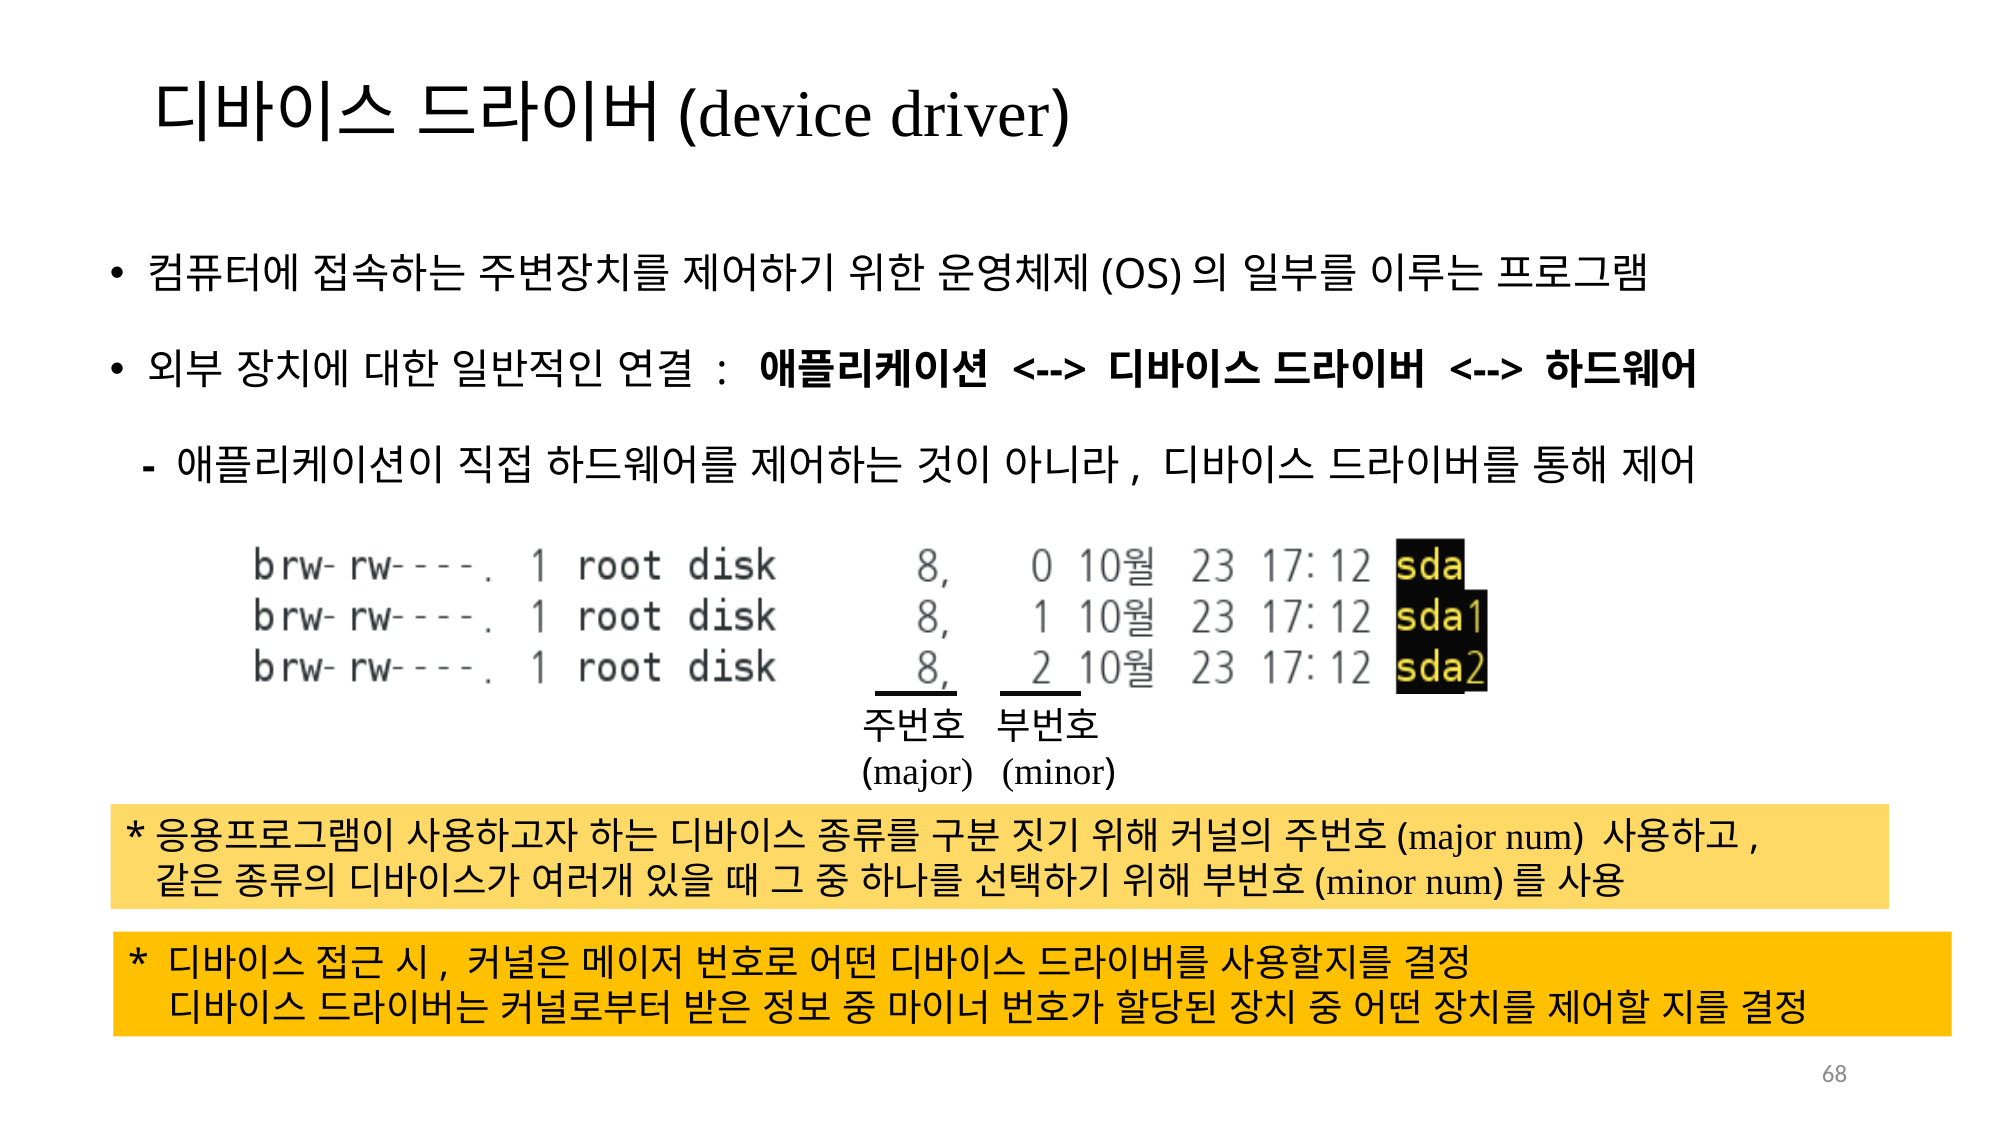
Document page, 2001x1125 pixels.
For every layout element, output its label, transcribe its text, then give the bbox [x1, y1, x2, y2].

picture [242, 525, 1509, 694]
title 디바이스 드라이버(device driver) [137, 72, 1863, 173]
text_box 주번호 부번호 (major) (minor) [847, 694, 1131, 800]
text_box *응용프로그램이 사용하고자 하는 디바이스 종류를 구분 짓기 위해 커널의 주번호(major num) 사용하고, 같은 종류의 디바이스가 여러개 있을 때 그 중 하나를 선택하기 위해 부번호(minor num)를 사용 [110, 804, 1890, 909]
slide_number 68 [1412, 1042, 1863, 1103]
text_box * 디바이스 접근 시, 커널은 메이저 번호로 어떤 디바이스 드라이버를 사용할지를 결정 디바이스 드라이버는 커널로부터 받은 정보 중 마이너 번호가 할당된 장치 중 어떤 장치를 제어할 지를 결정 [113, 931, 1952, 1037]
list 컴퓨터에 접속하는 주변장치를 제어하기 위한 운영체제(OS)의 일부를 이루는 프로그램 외부 장치에 대한 일반적인 연결 : 애플리케이션 <--> 디바이스 드라이버 <--> 하드웨어 - 애플리케이션이 직접 하드웨어를 제어하는 것이 아니라, 디바이스 드라이버를 통해 제어 [94, 214, 1979, 929]
